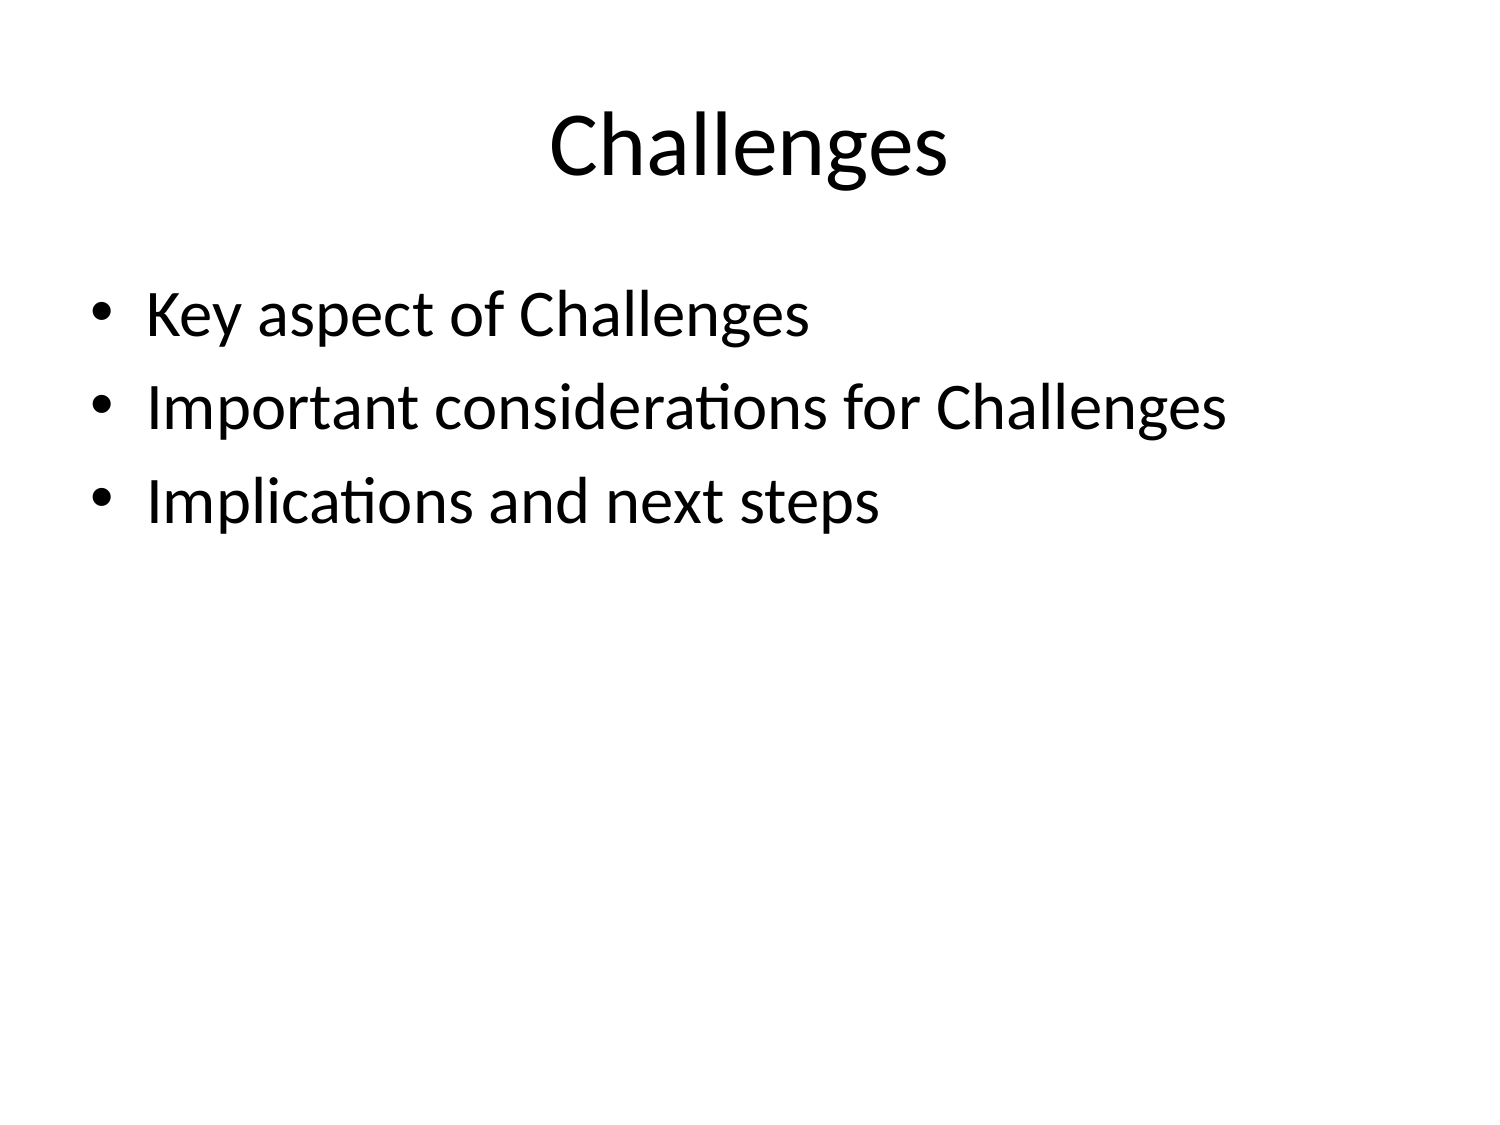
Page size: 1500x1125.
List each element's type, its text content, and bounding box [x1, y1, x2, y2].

title Challenges [75, 45, 1425, 233]
list Key aspect of Challenges Important considerations for Challenges Implications and next steps [75, 262, 1425, 1005]
